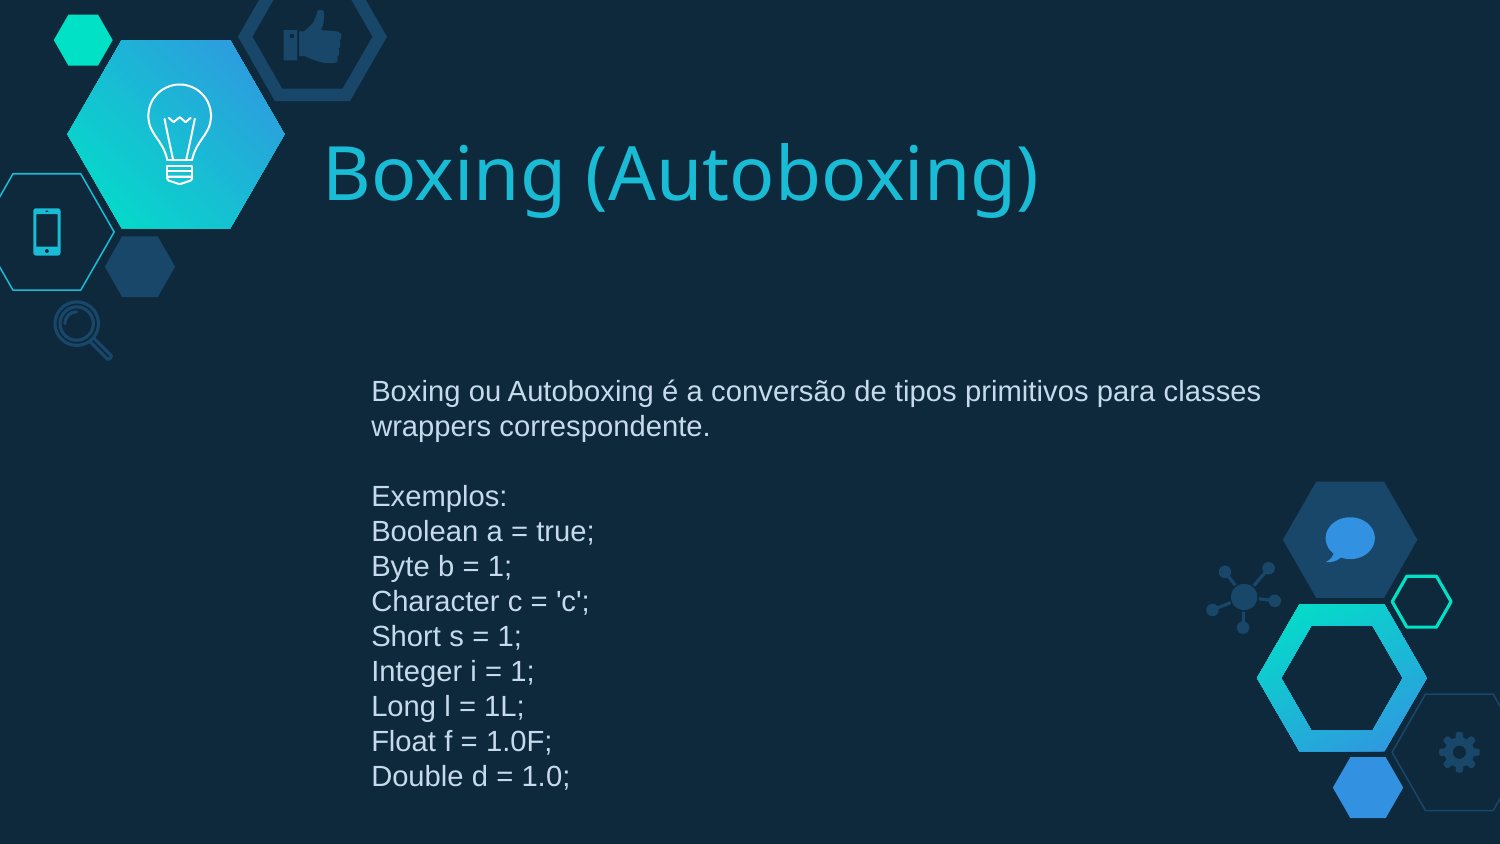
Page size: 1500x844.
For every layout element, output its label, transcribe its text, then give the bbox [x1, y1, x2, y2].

title Boxing (Autoboxing) [307, 110, 1386, 217]
subtitle Boxing ou Autoboxing é a conversão de tipos primitivos para classes wrappers correspondente. Exemplos: Boolean a = true; Byte b = 1; Character c = 'c'; Short s = 1; Integer i = 1; Long l = 1L; Float f = 1.0F; Double d = 1.0; [356, 357, 1291, 808]
